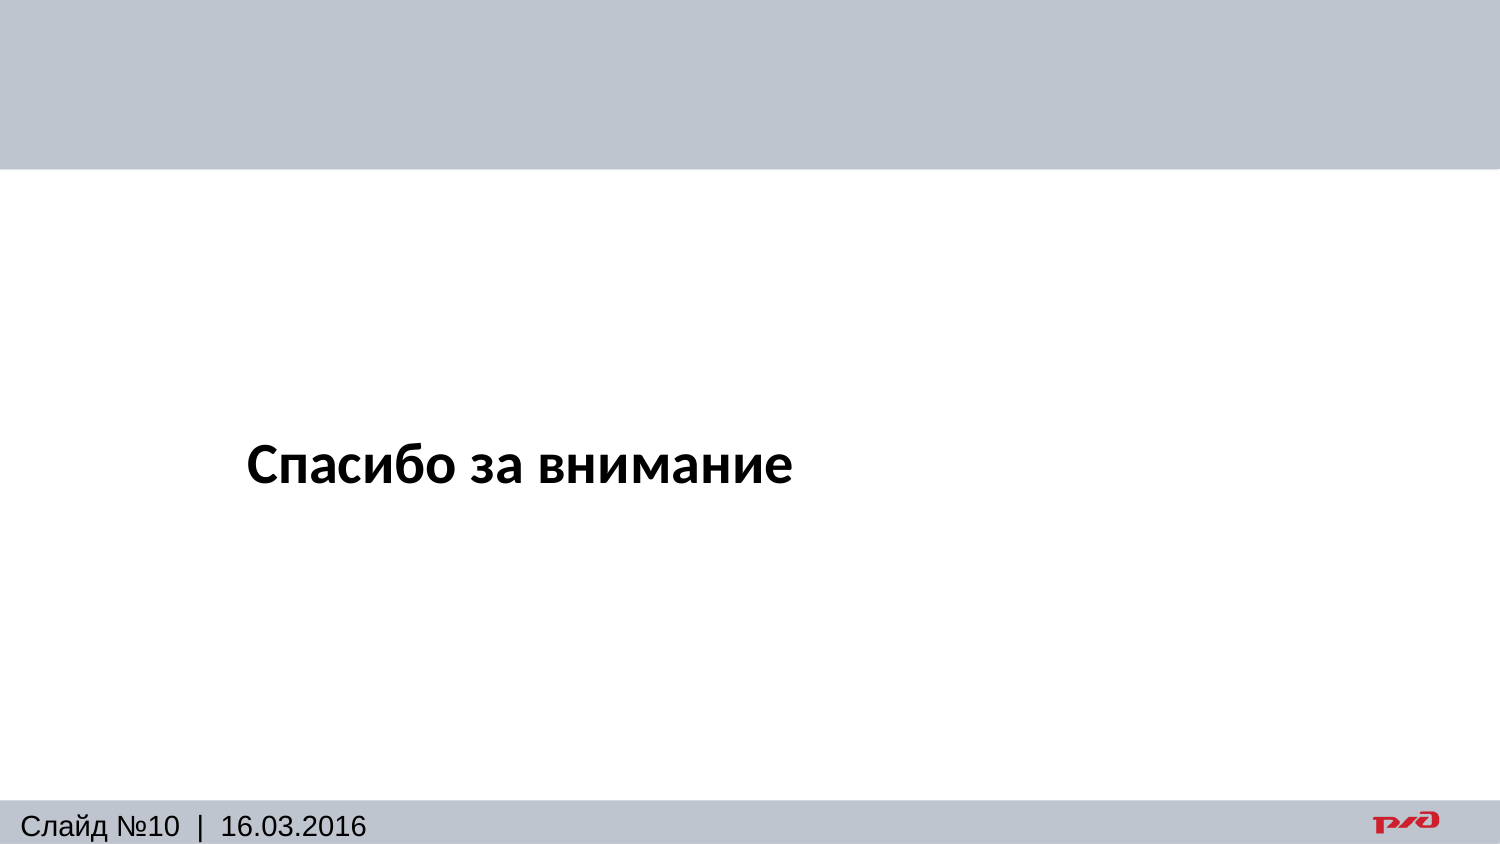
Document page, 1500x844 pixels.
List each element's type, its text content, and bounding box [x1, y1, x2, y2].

text_box Слайд №10 | 16.03.2016 [5, 803, 1341, 844]
picture [1358, 800, 1453, 844]
text_box Спасибо за внимание [232, 417, 1171, 503]
